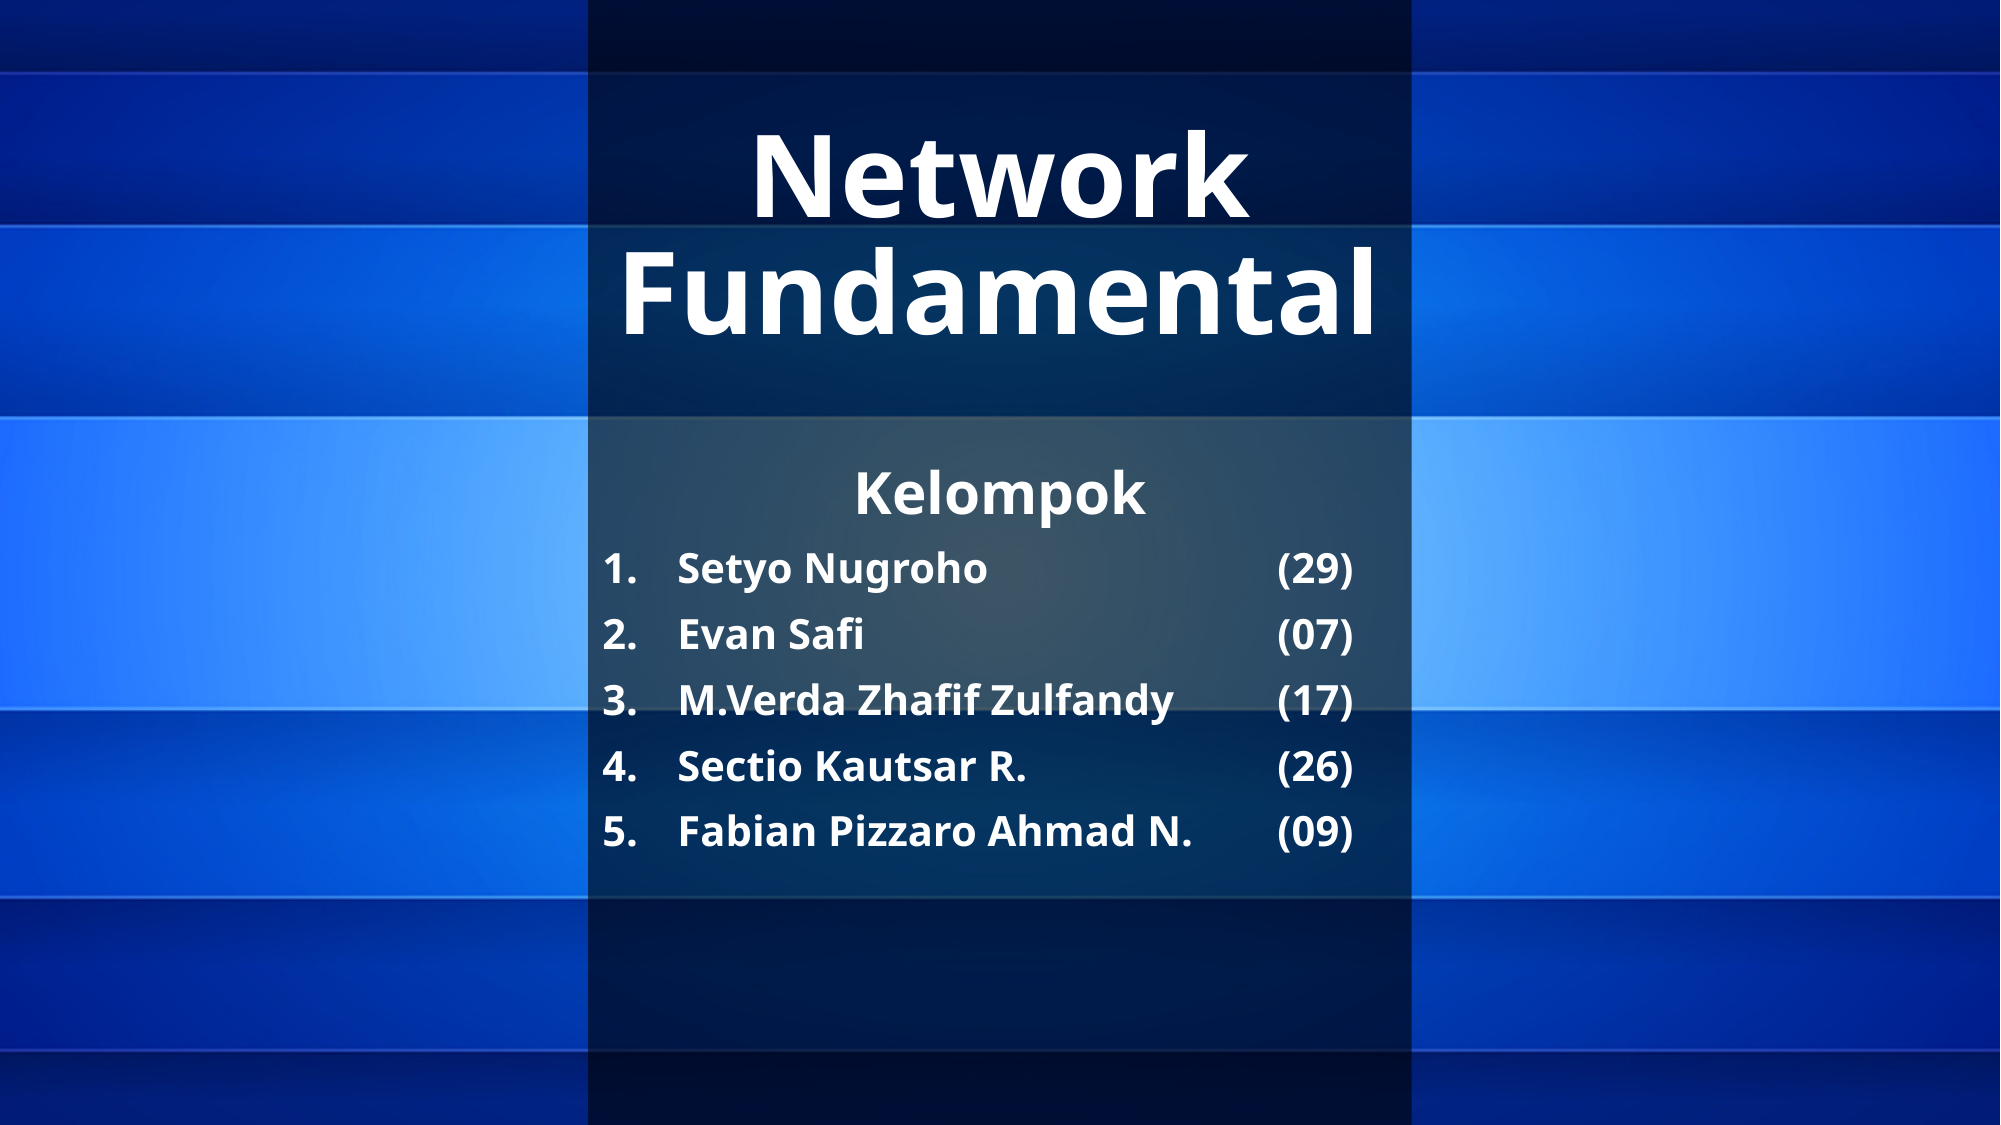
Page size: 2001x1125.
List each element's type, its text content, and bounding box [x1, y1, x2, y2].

picture [0, 0, 2000, 1125]
title Network Fundamental [587, 97, 1411, 366]
subtitle Kelompok Setyo Nugroho (29) Evan Safi (07) M.Verda Zhafif Zulfandy (17) Sectio Kautsar R. (26) Fabian Pizzaro Ahmad N. (09) [587, 456, 1413, 988]
